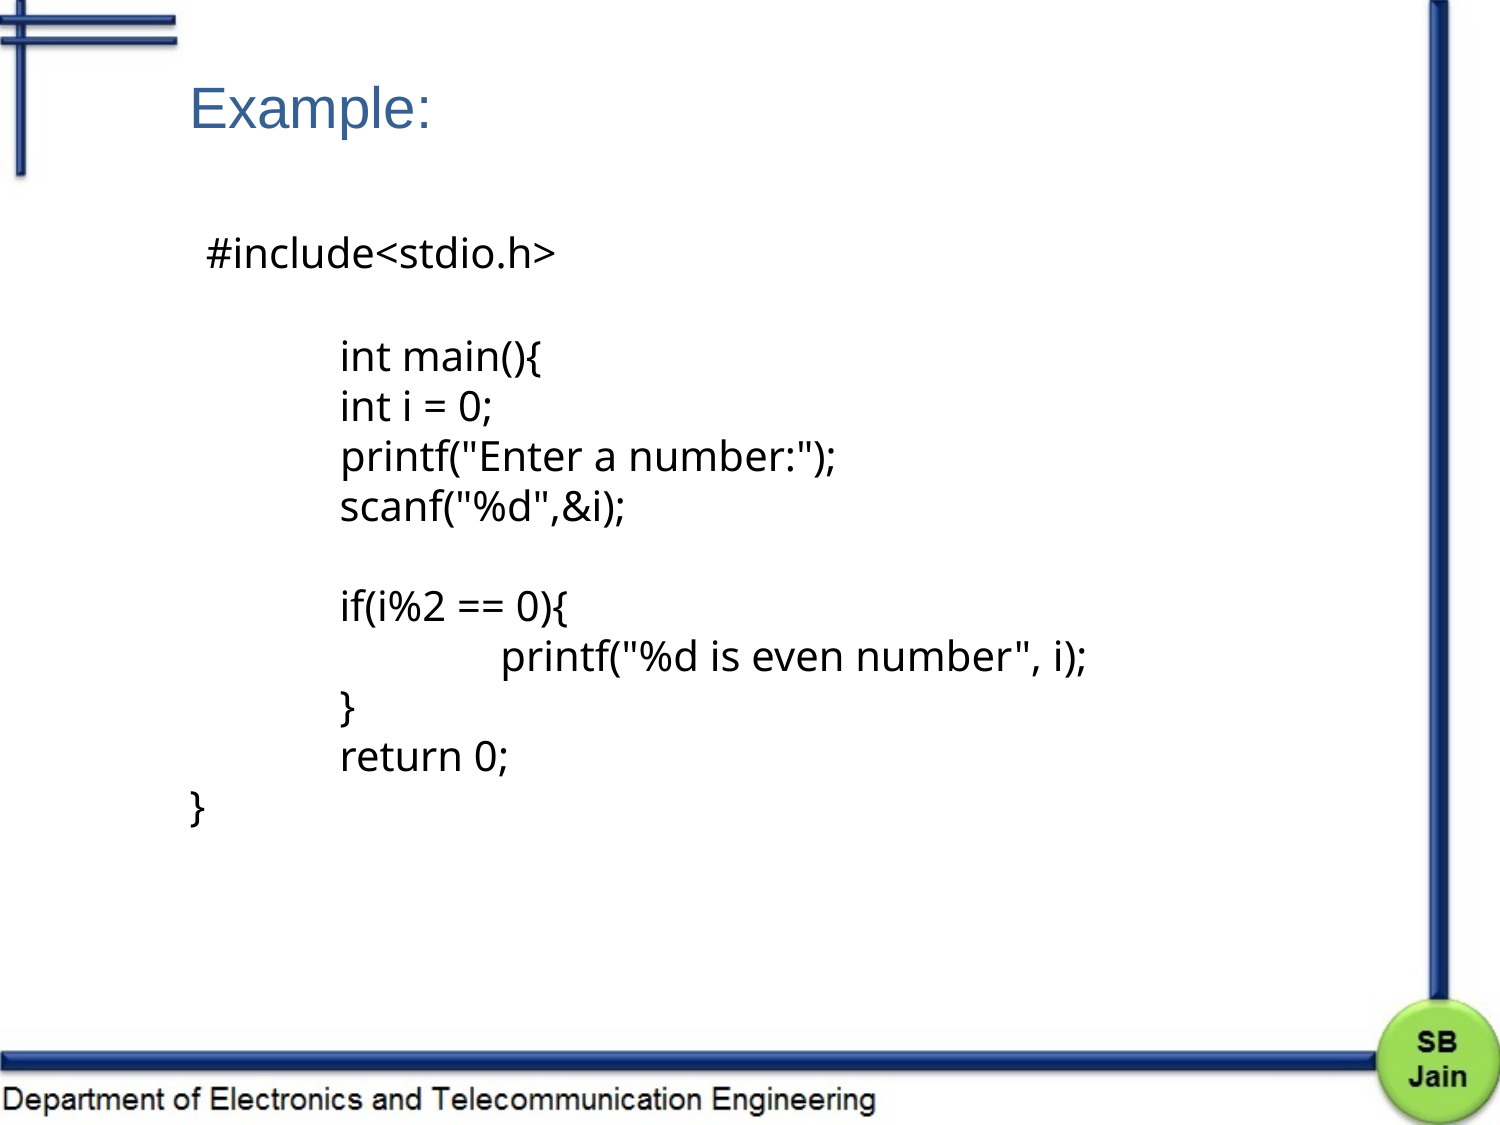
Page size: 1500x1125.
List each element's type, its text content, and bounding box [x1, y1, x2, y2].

text_box Example: #include<stdio.h> int main(){ int i = 0; printf("Enter a number:"); scanf("%d",&i); if(i%2 == 0){ printf("%d is even number", i); } return 0; } [174, 62, 1225, 888]
picture [0, 0, 1500, 1125]
